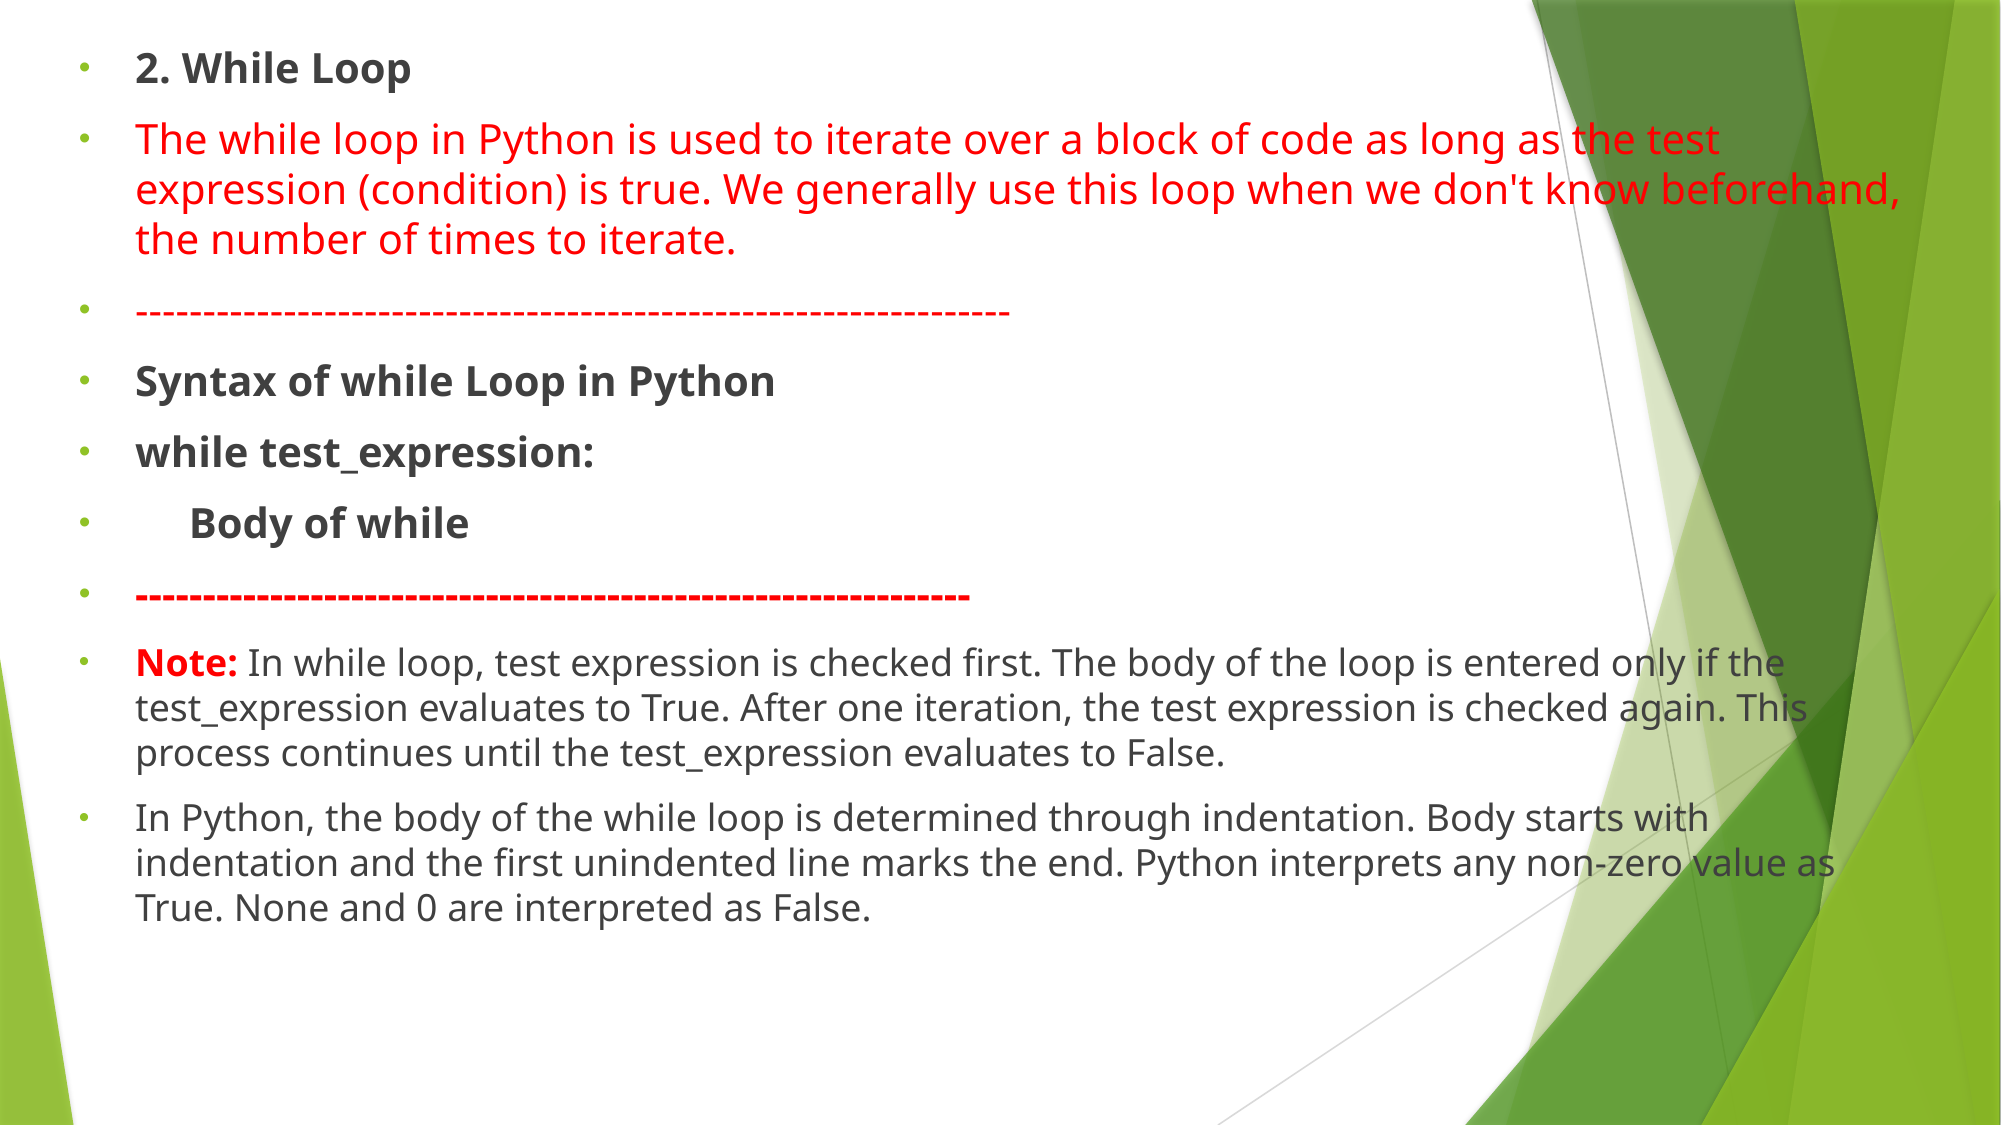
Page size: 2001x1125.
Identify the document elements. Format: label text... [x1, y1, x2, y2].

list 2. While Loop The while loop in Python is used to iterate over a block of code as long as the test expression (condition) is true. We generally use this loop when we don't know beforehand, the number of times to iterate. ----------------------------------------------------------------- Syntax of while Loop in Python while test_expression: Body of while -------------------------------------------------------------- Note: In while loop, test expression is checked first. The body of the loop is entered only if the test_expression evaluates to True. After one iteration, the test expression is checked again. This process continues until the test_expression evaluates to False. In Python, the body of the while loop is determined through indentation. Body starts with indentation and the first unindented line marks the end. Python interprets any non-zero value as True. None and 0 are interpreted as False. [63, 34, 1923, 1083]
